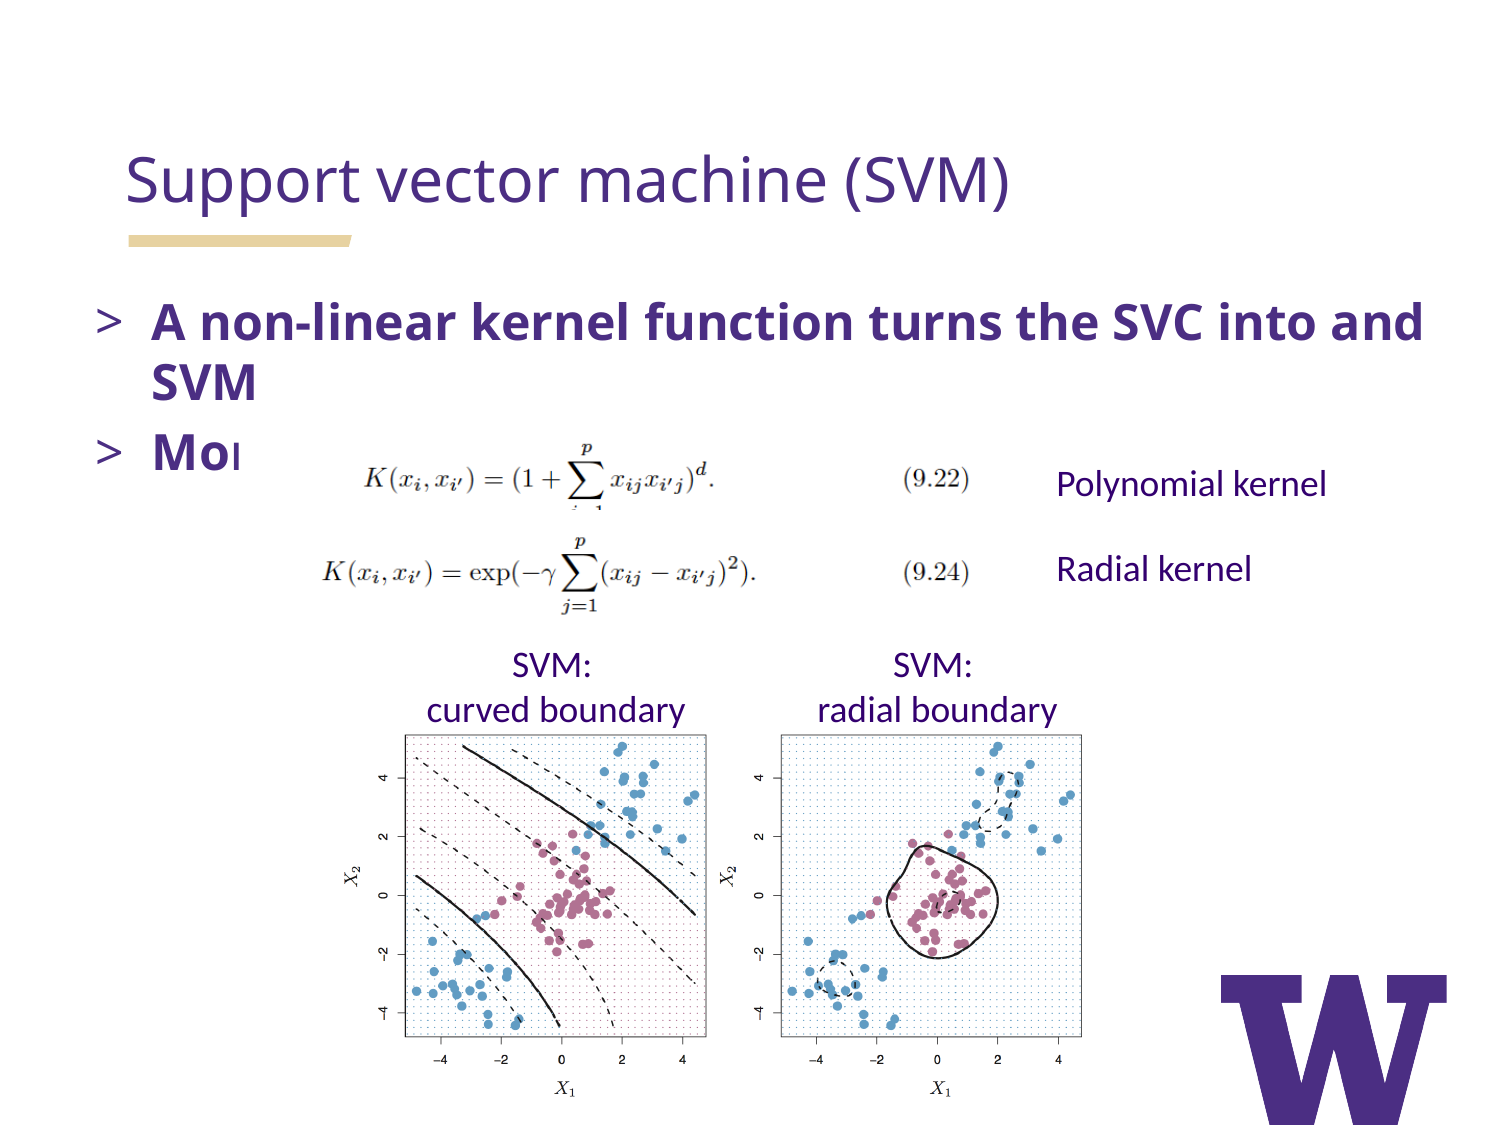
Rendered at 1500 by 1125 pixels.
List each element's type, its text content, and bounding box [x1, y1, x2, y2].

picture [329, 716, 1099, 1108]
list A non-linear kernel function turns the SVC into and SVM More interesting kernels [80, 283, 1500, 942]
picture [1221, 975, 1447, 1125]
text_box SVM: curved boundary [411, 634, 702, 715]
picture [128, 235, 352, 247]
list Support vector machine (SVM) [110, 60, 1453, 224]
text_box Radial kernel [1088, 536, 1393, 597]
text_box Polynomial kernel [1088, 451, 1393, 512]
picture [238, 423, 1083, 627]
text_box SVM: radial boundary [802, 634, 1073, 715]
